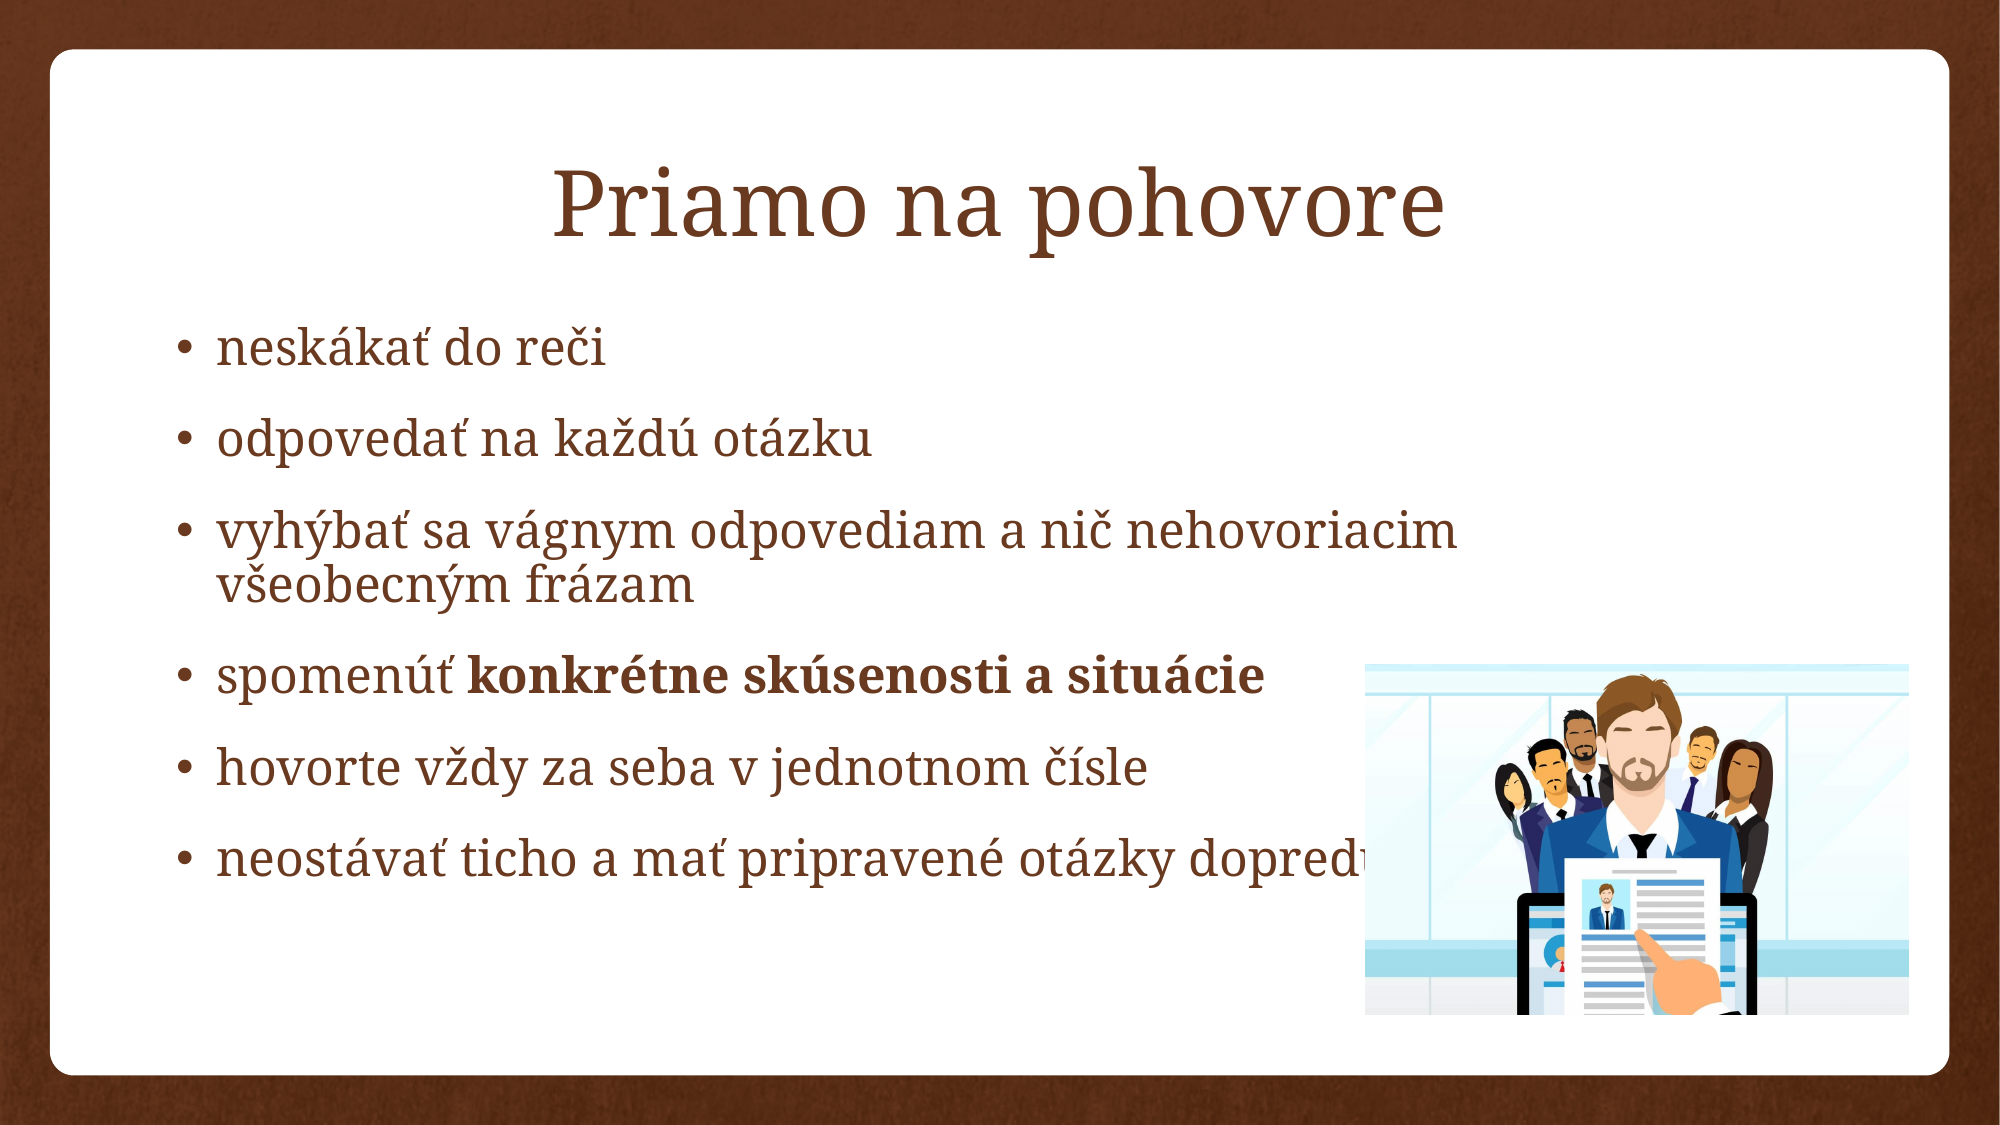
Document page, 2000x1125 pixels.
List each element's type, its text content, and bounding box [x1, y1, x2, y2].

title Priamo na pohovore [199, 70, 1800, 263]
list neskákať do reči odpovedať na každú otázku vyhýbať sa vágnym odpovediam a nič nehovoriacim všeobecným frázam spomenúť konkrétne skúsenosti a situácie hovorte vždy za seba v jednotnom čísle neostávať ticho a mať pripravené otázky dopredu [161, 314, 1761, 1015]
picture [1365, 664, 1909, 1015]
